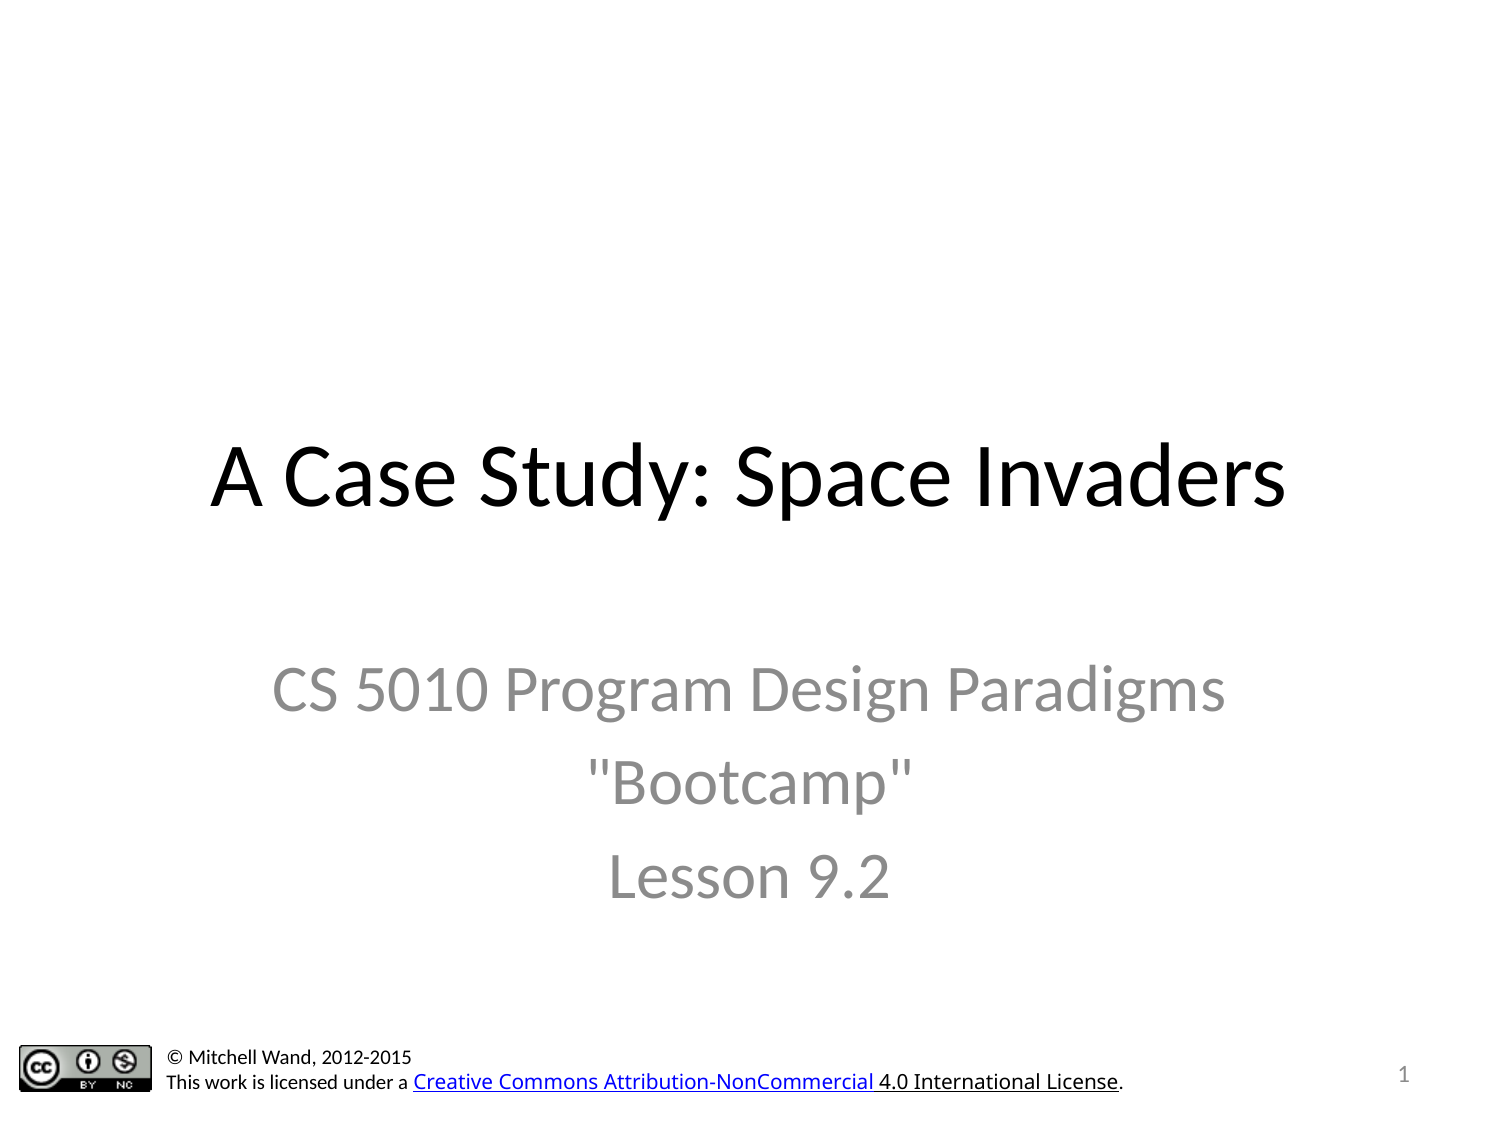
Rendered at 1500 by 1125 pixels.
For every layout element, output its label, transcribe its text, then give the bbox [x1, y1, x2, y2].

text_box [19, 1035, 1481, 1102]
subtitle CS 5010 Program Design Paradigms "Bootcamp" Lesson 9.2 [225, 637, 1275, 925]
title A Case Study: Space Invaders [112, 349, 1388, 591]
